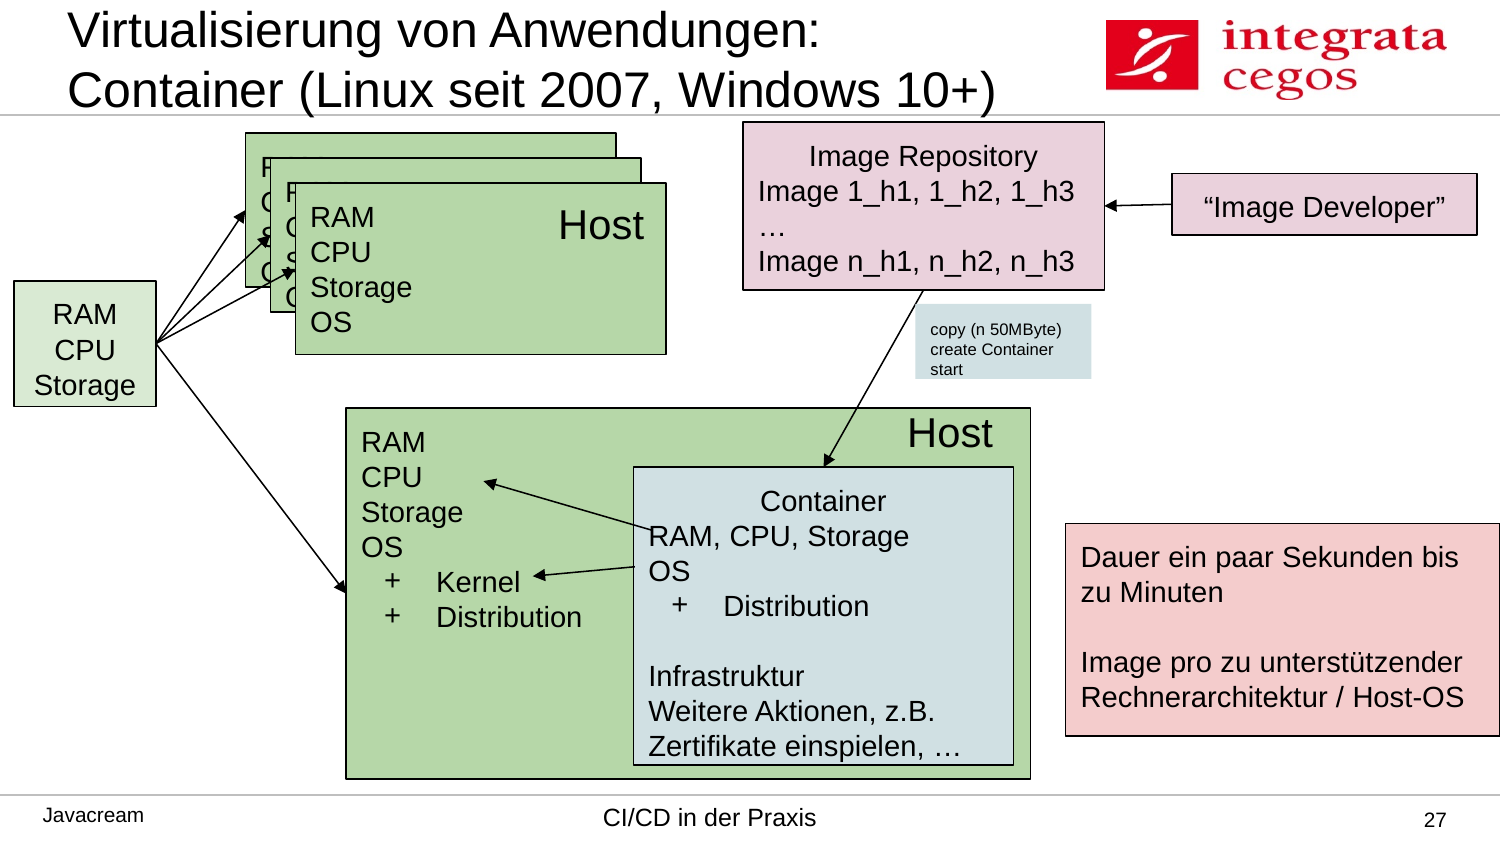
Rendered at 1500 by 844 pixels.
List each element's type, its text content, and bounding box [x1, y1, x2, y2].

title Virtualisierung von Anwendungen: Container (Linux seit 2007, Windows 10+) [53, 0, 1053, 115]
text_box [345, 390, 1207, 780]
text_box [483, 480, 653, 531]
text_box copy (n 50MByte) create Container start [927, 303, 1092, 379]
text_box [532, 566, 636, 577]
picture [1106, 20, 1447, 100]
text_box RAM CPU Storage O [270, 158, 641, 268]
text_box Image Repository Image 1_h1, 1_h2, 1_h3 … Image n_h1, n_h2, n_h3 [742, 122, 1105, 290]
text_box Dauer ein paar Sekunden bis zu Minuten Image pro zu unterstützender Rechnerarchitektur / Host-OS [1211, 523, 1500, 736]
text_box Host [543, 182, 714, 262]
text_box RAM CPU Storage OS [295, 183, 666, 355]
text_box “Image Developer” [1172, 173, 1478, 236]
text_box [155, 268, 296, 344]
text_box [155, 209, 246, 234]
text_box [155, 234, 271, 268]
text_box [155, 343, 347, 594]
slide_number ‹#› [1312, 794, 1447, 844]
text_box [823, 289, 924, 468]
text_box RAM CPU Storage OS [245, 133, 617, 234]
text_box RAM CPU Storage [13, 280, 150, 407]
